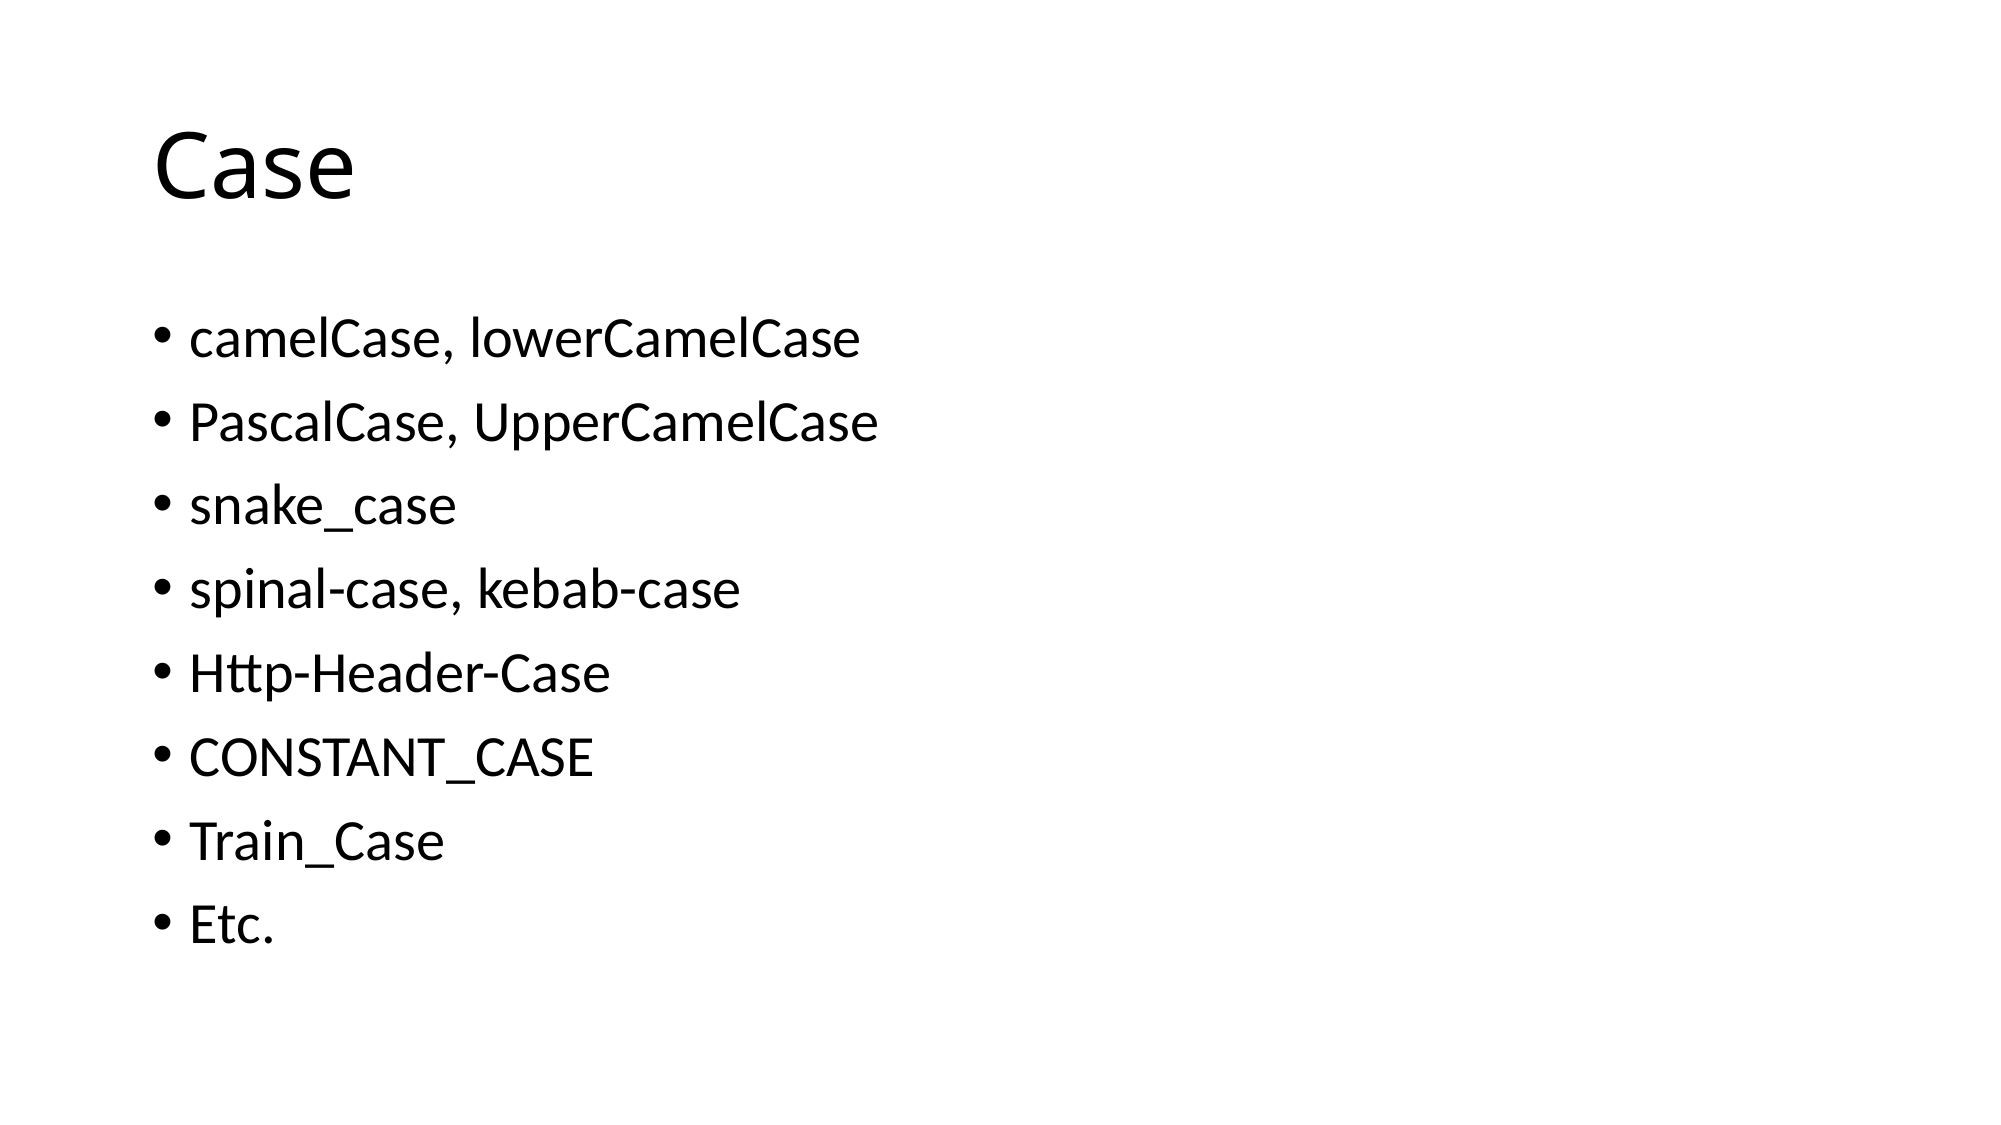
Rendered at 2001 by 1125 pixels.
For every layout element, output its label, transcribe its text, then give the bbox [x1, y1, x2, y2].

title Case [137, 59, 1863, 278]
list camelCase, lowerCamelCase PascalCase, UpperCamelCase snake_case spinal-case, kebab-case Http-Header-Case CONSTANT_CASE Train_Case Etc. [137, 299, 1863, 1014]
